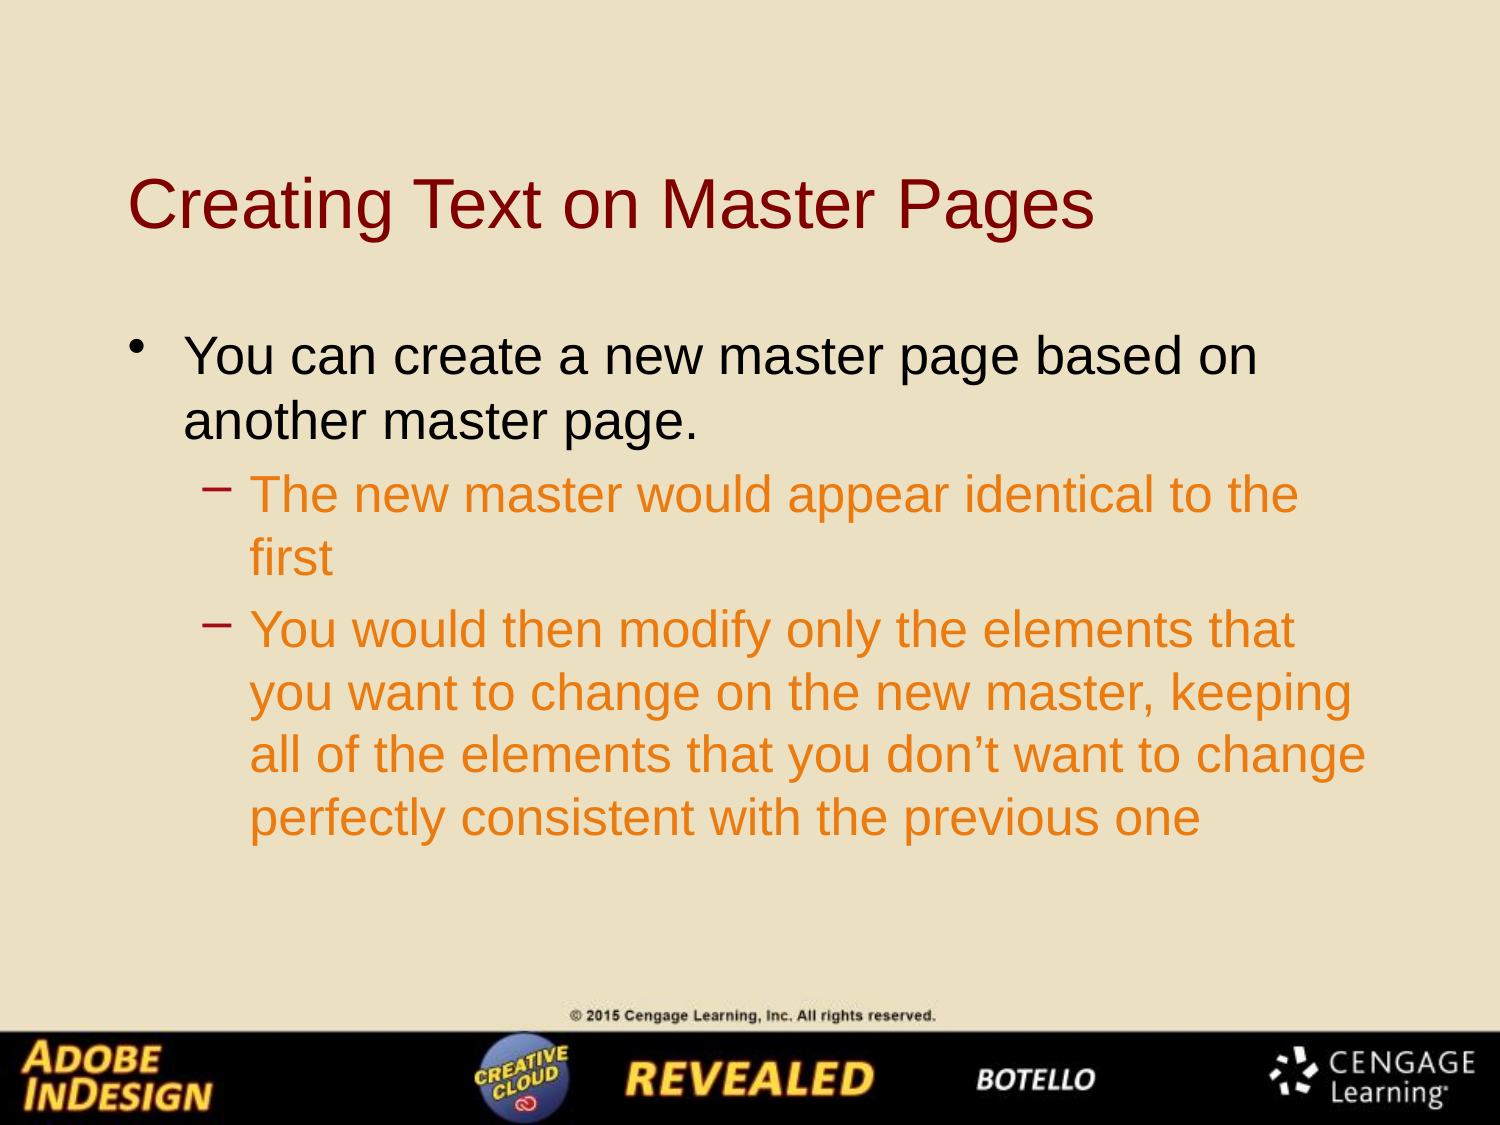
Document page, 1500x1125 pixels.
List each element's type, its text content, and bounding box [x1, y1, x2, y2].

title Creating Text on Master Pages [112, 99, 1388, 300]
picture [0, 0, 1500, 1125]
list You can create a new master page based on another master page. The new master would appear identical to the first You would then modify only the elements that you want to change on the new master, keeping all of the elements that you don’t want to change perfectly consistent with the previous one [112, 312, 1388, 1000]
